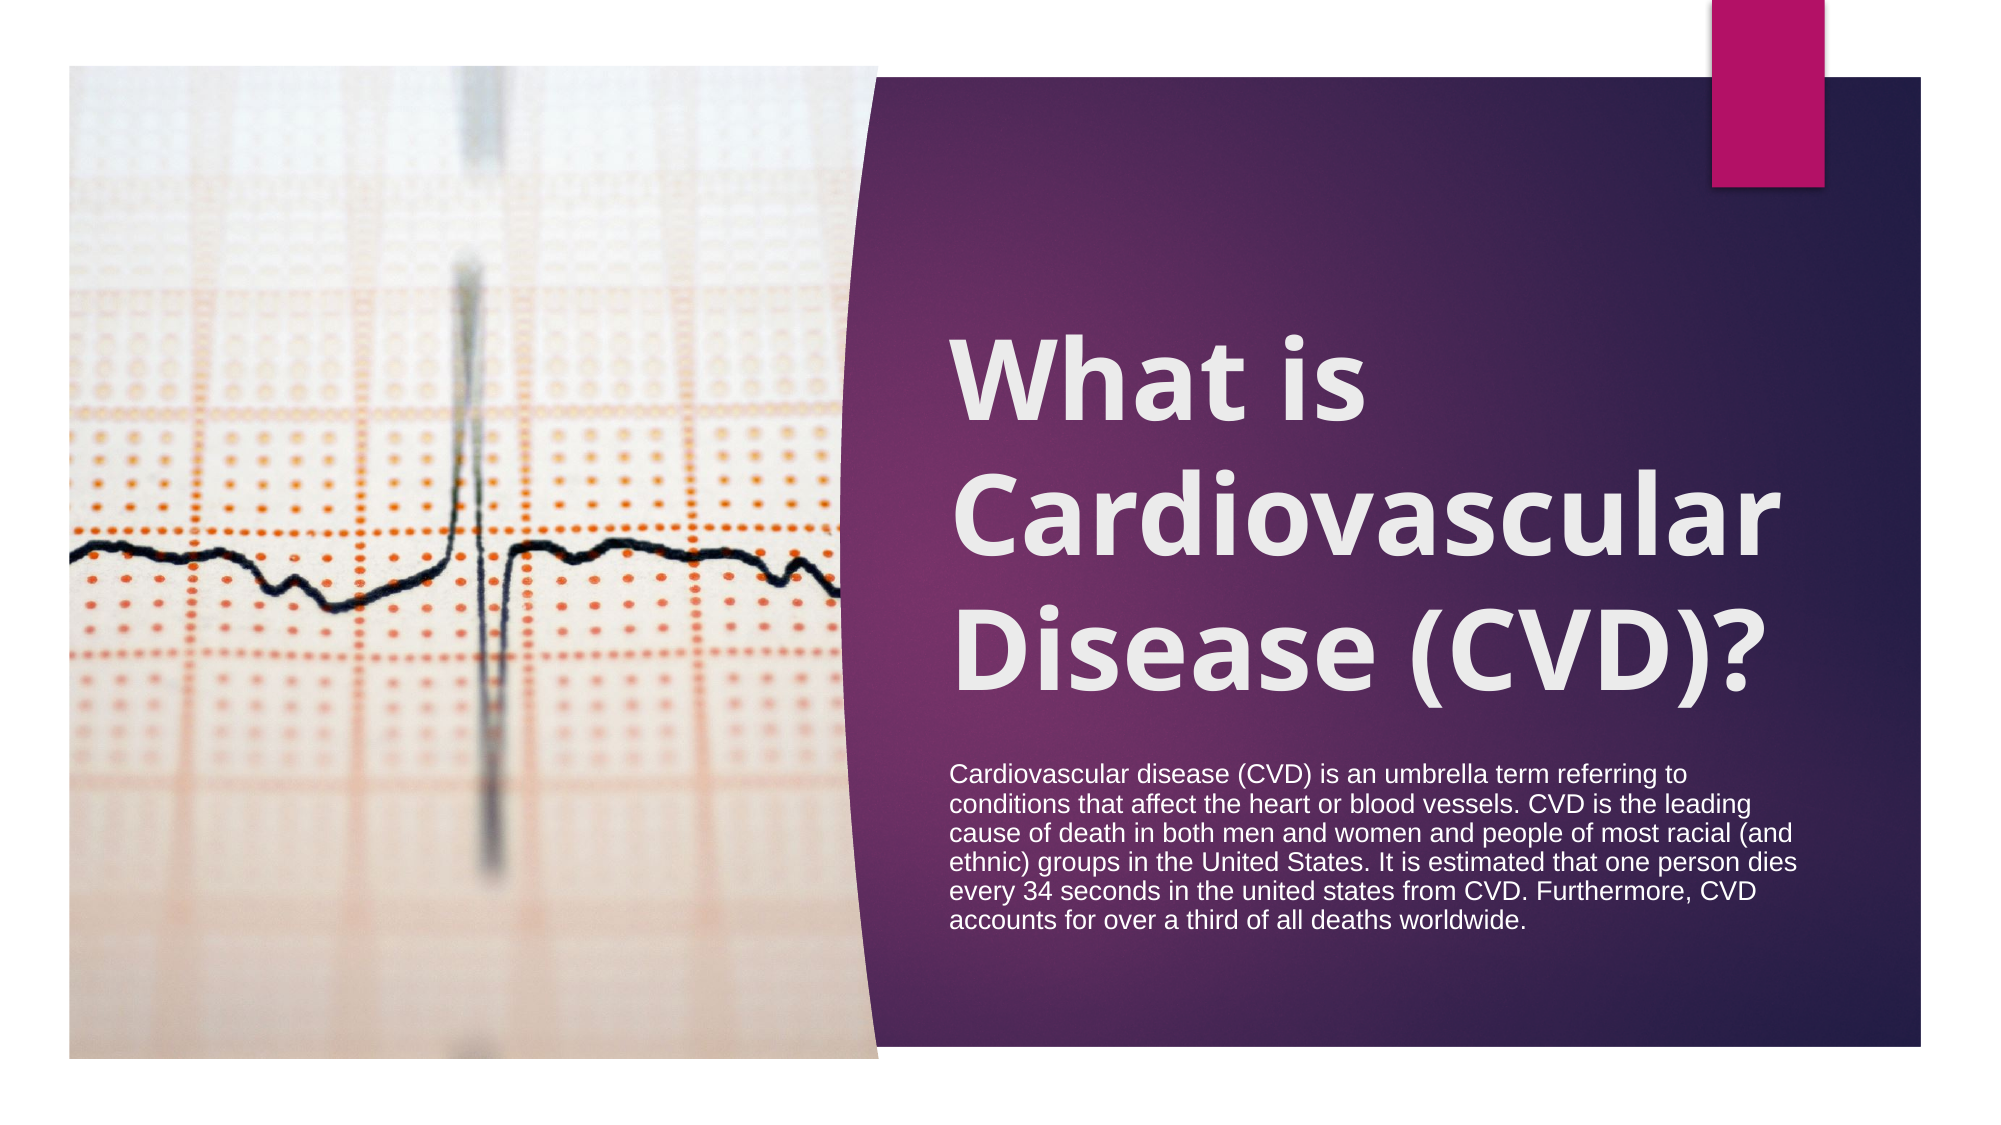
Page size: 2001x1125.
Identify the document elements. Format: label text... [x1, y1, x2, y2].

subtitle Cardiovascular disease (CVD) is an umbrella term referring to conditions that affect the heart or blood vessels. CVD is the leading cause of death in both men and women and people of most racial (and ethnic) groups in the United States. It is estimated that one person dies every 34 seconds in the united states from CVD. Furthermore, CVD accounts for over a third of all deaths worldwide. [934, 753, 1825, 1020]
picture [69, 65, 879, 1060]
title What is Cardiovascular Disease (CVD)? [934, 203, 1825, 721]
